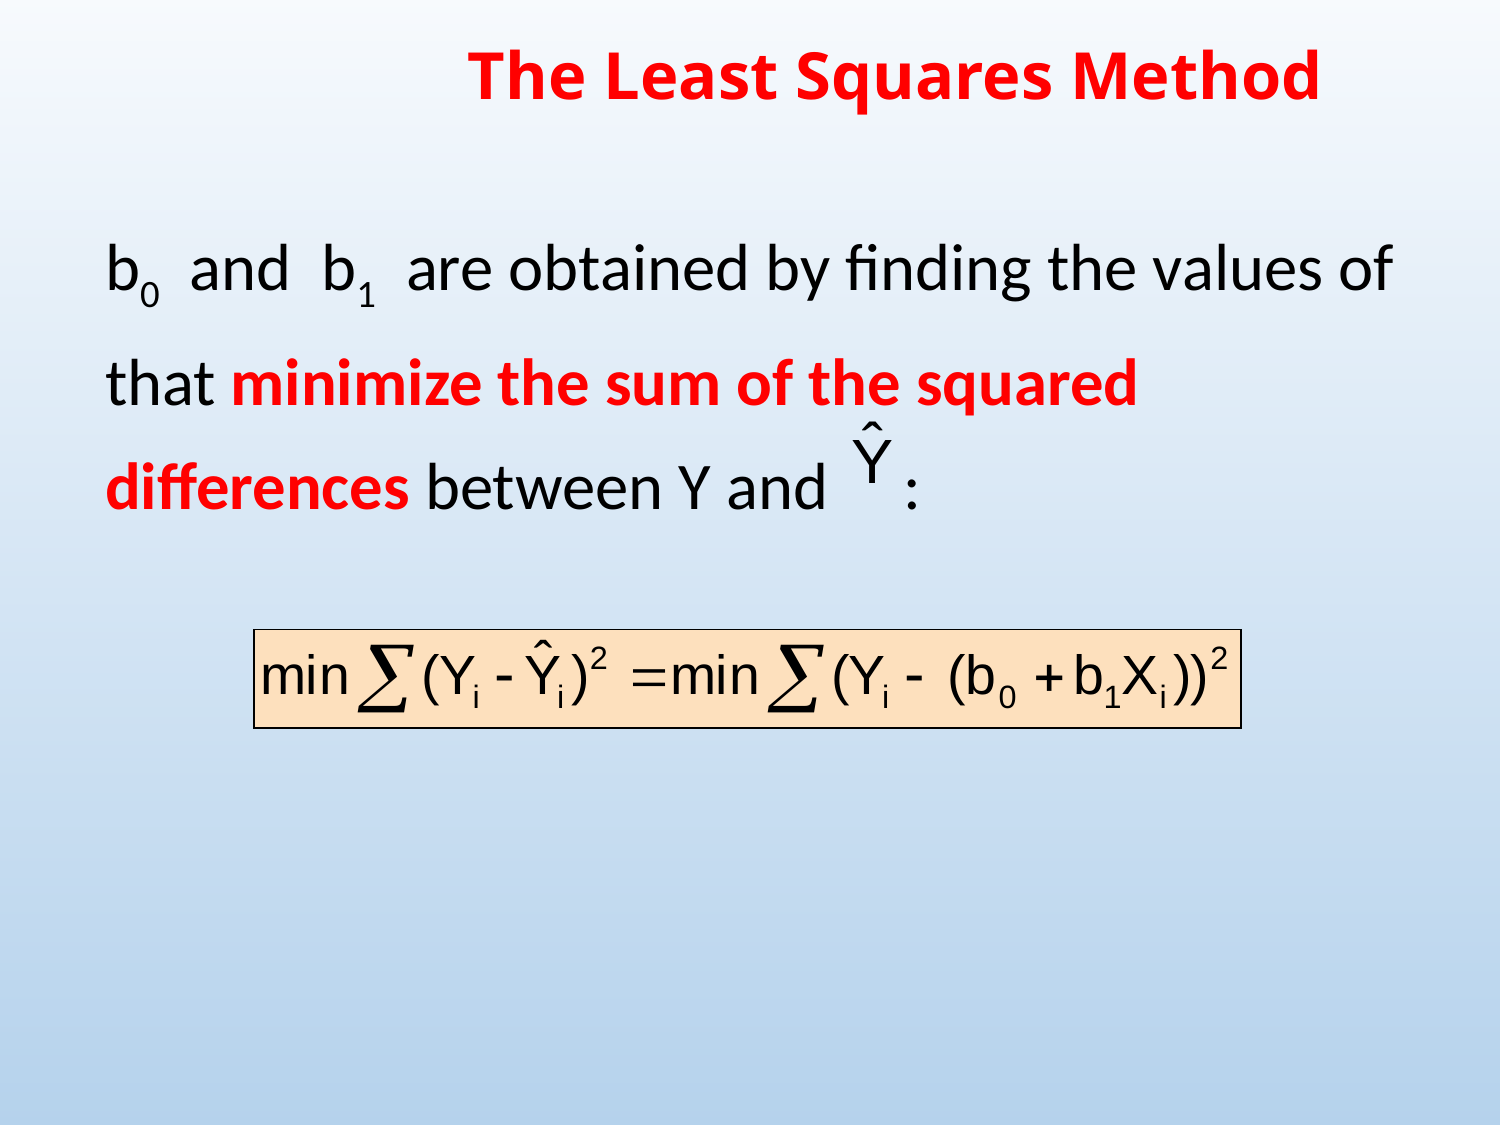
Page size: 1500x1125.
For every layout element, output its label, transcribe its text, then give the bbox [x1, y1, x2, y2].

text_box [254, 630, 1241, 728]
text_box The Least Squares Method [456, 17, 1365, 140]
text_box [841, 410, 905, 495]
text_box b0 and b1 are obtained by finding the values of that minimize the sum of the squared differences between Y and : [93, 191, 1467, 594]
